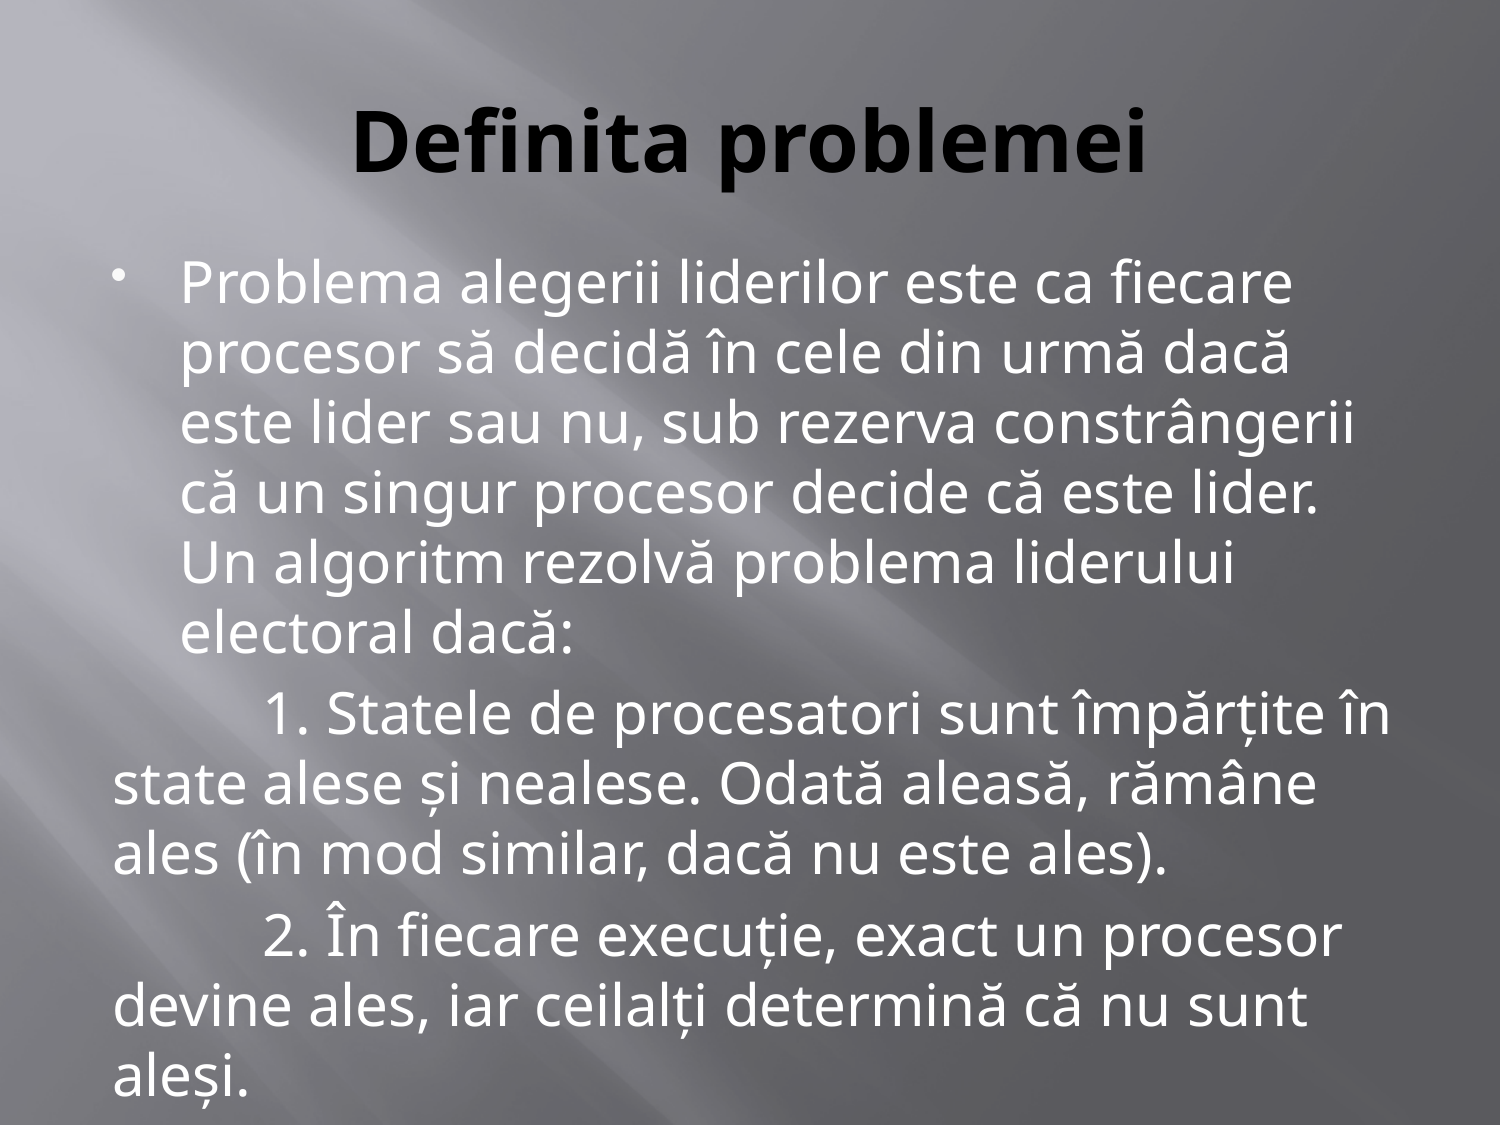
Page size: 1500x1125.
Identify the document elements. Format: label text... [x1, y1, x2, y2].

list Problema alegerii liderilor este ca fiecare procesor să decidă în cele din urmă dacă este lider sau nu, sub rezerva constrângerii că un singur procesor decide că este lider. Un algoritm rezolvă problema liderului electoral dacă: 1. Statele de procesatori sunt împărțite în state alese și nealese. Odată aleasă, rămâne ales (în mod similar, dacă nu este ales). 2. În fiecare execuție, exact un procesor devine ales, iar ceilalți determină că nu sunt aleși. [75, 237, 1425, 1013]
title Definita problemei [75, 45, 1425, 233]
